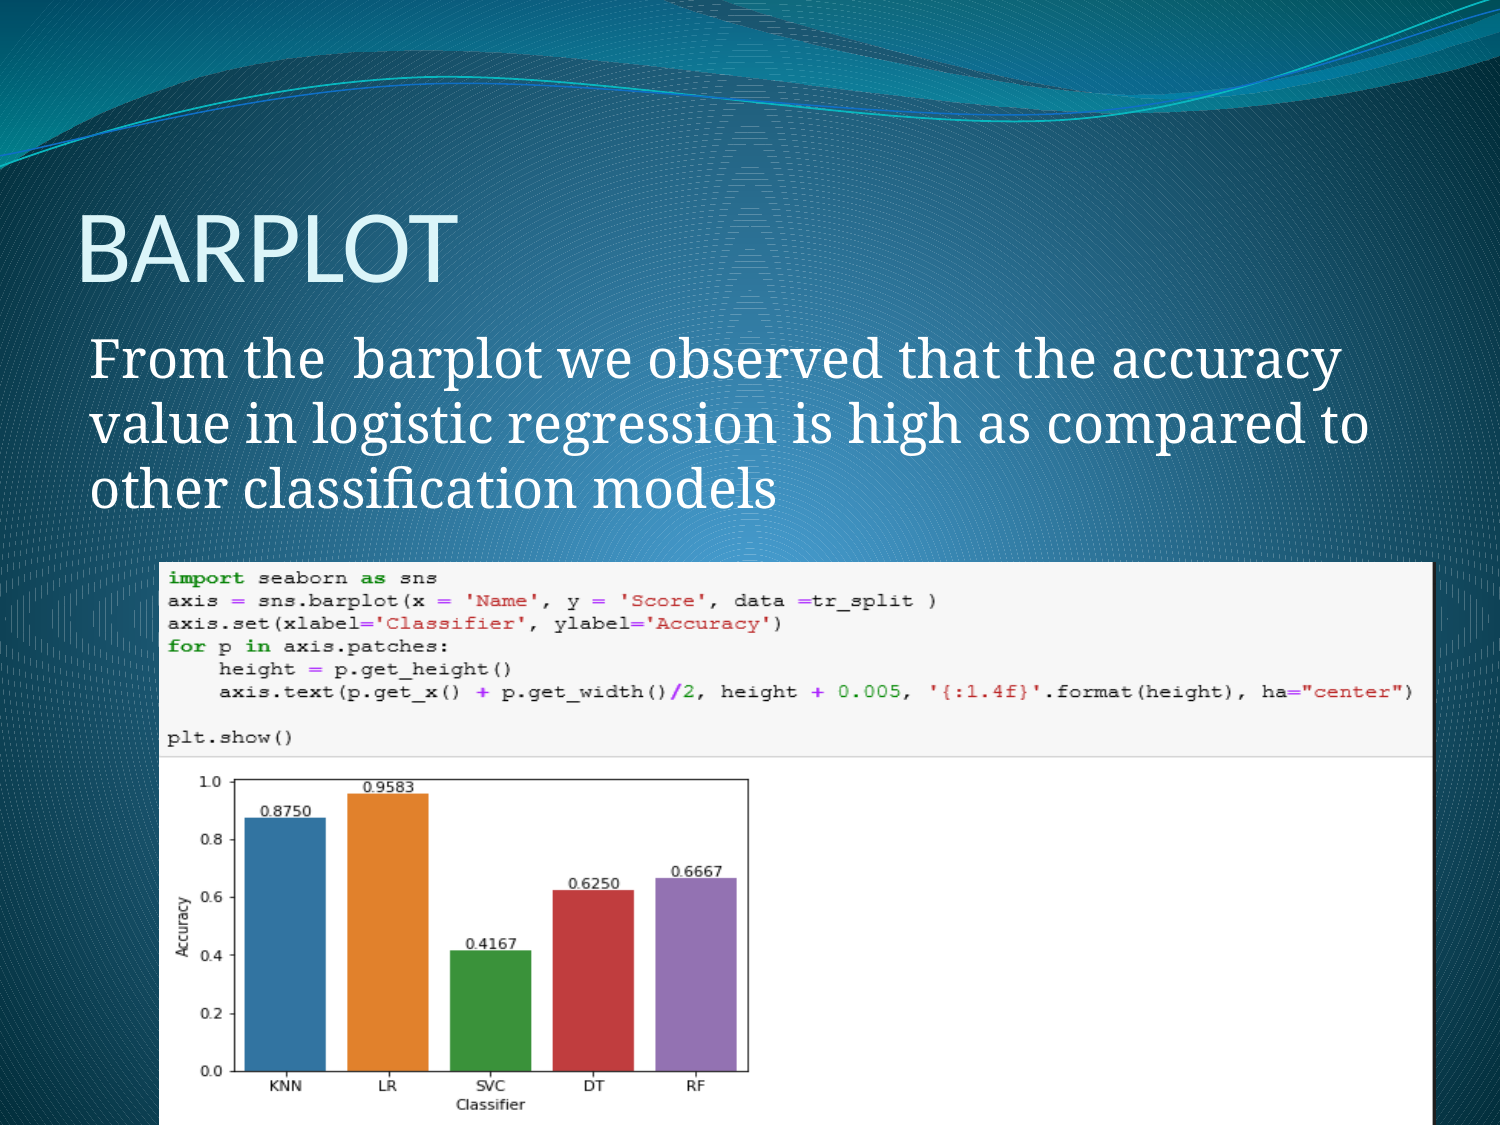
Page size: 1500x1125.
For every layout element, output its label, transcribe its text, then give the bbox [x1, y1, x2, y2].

list From the barplot we observed that the accuracy value in logistic regression is high as compared to other classification models [75, 317, 1425, 1038]
picture [159, 562, 1436, 1125]
title BARPLOT [75, 115, 1425, 303]
